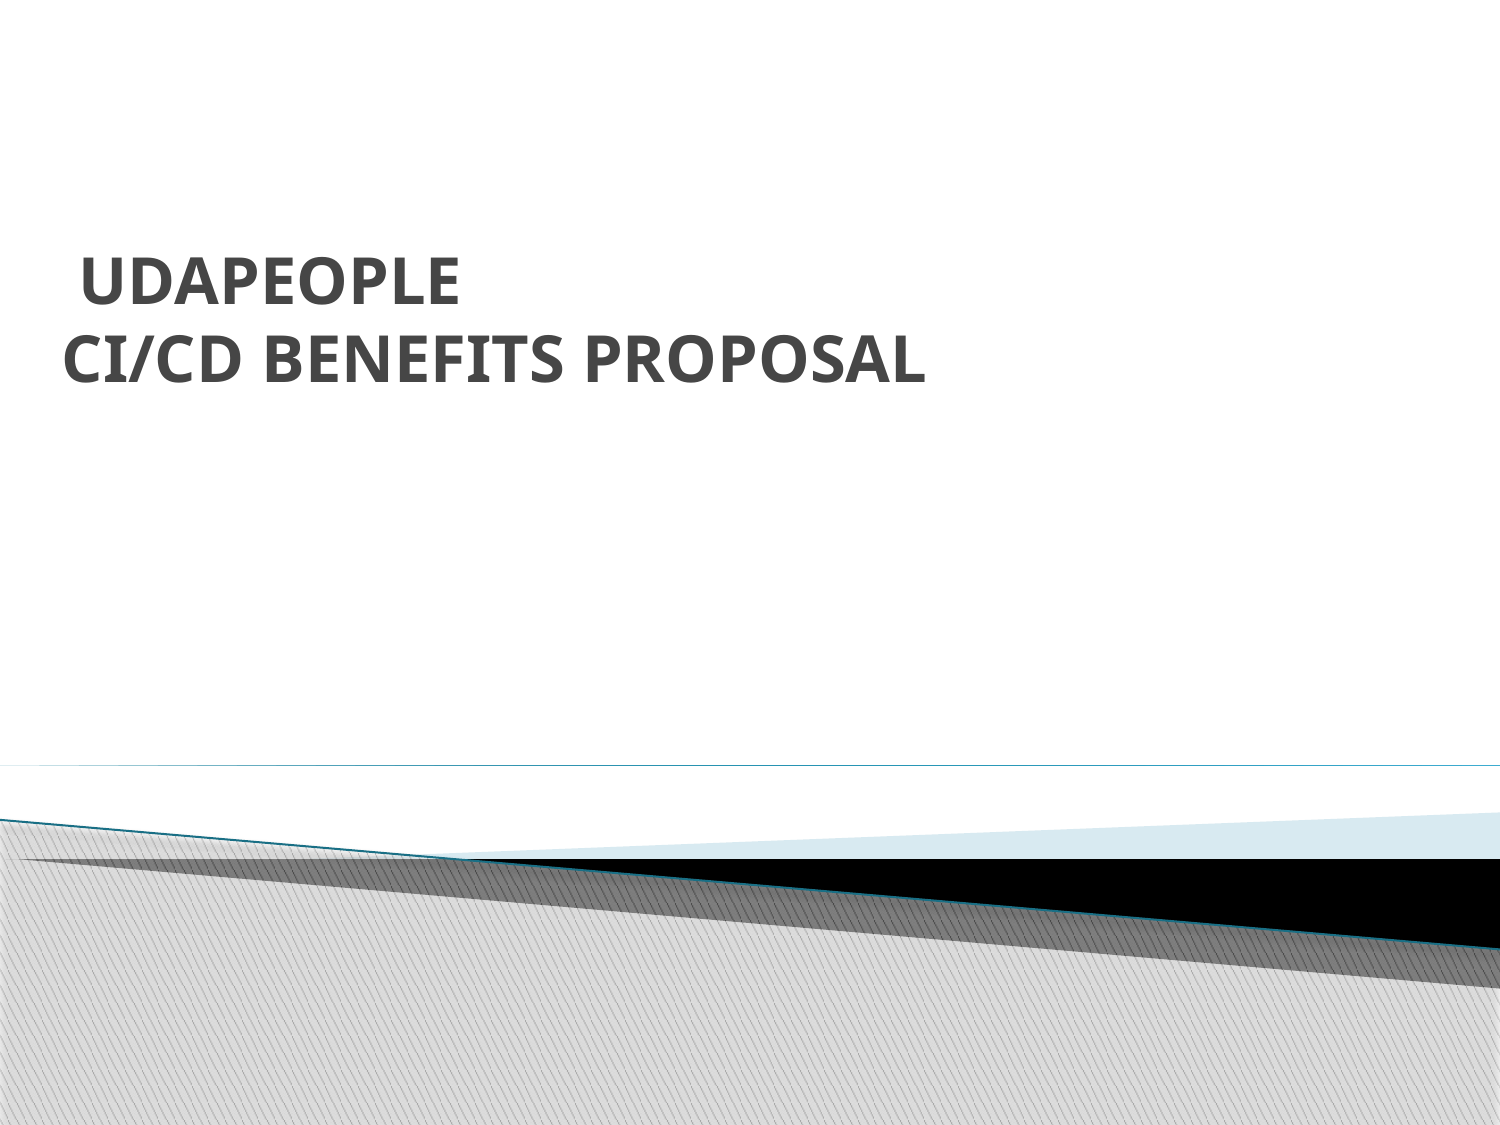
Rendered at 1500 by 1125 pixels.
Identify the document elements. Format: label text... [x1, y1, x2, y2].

picture [5, 859, 1500, 989]
title UDAPEOPLE CI/CD BENEFITS PROPOSAL [46, 70, 1322, 481]
